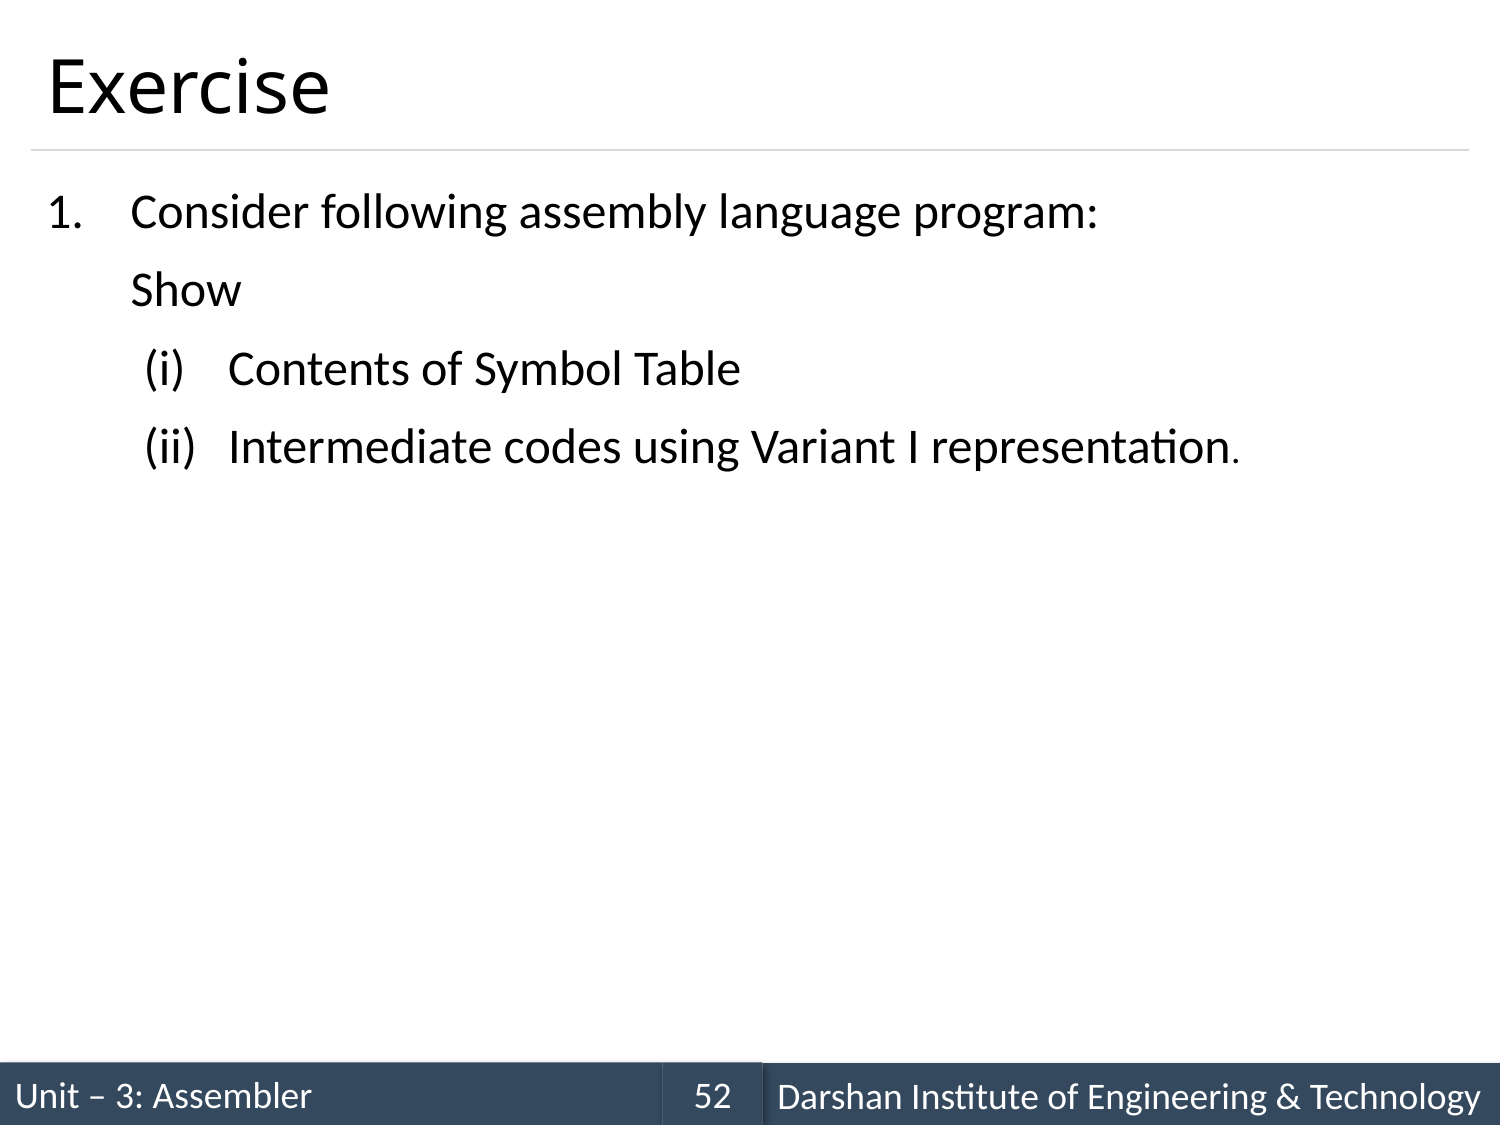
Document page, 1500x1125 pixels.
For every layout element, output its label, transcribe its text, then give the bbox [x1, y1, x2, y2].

list Consider following assembly language program: Show Contents of Symbol Table Intermediate codes using Variant I representation. [31, 162, 1469, 1038]
title Exercise [31, 17, 1469, 150]
